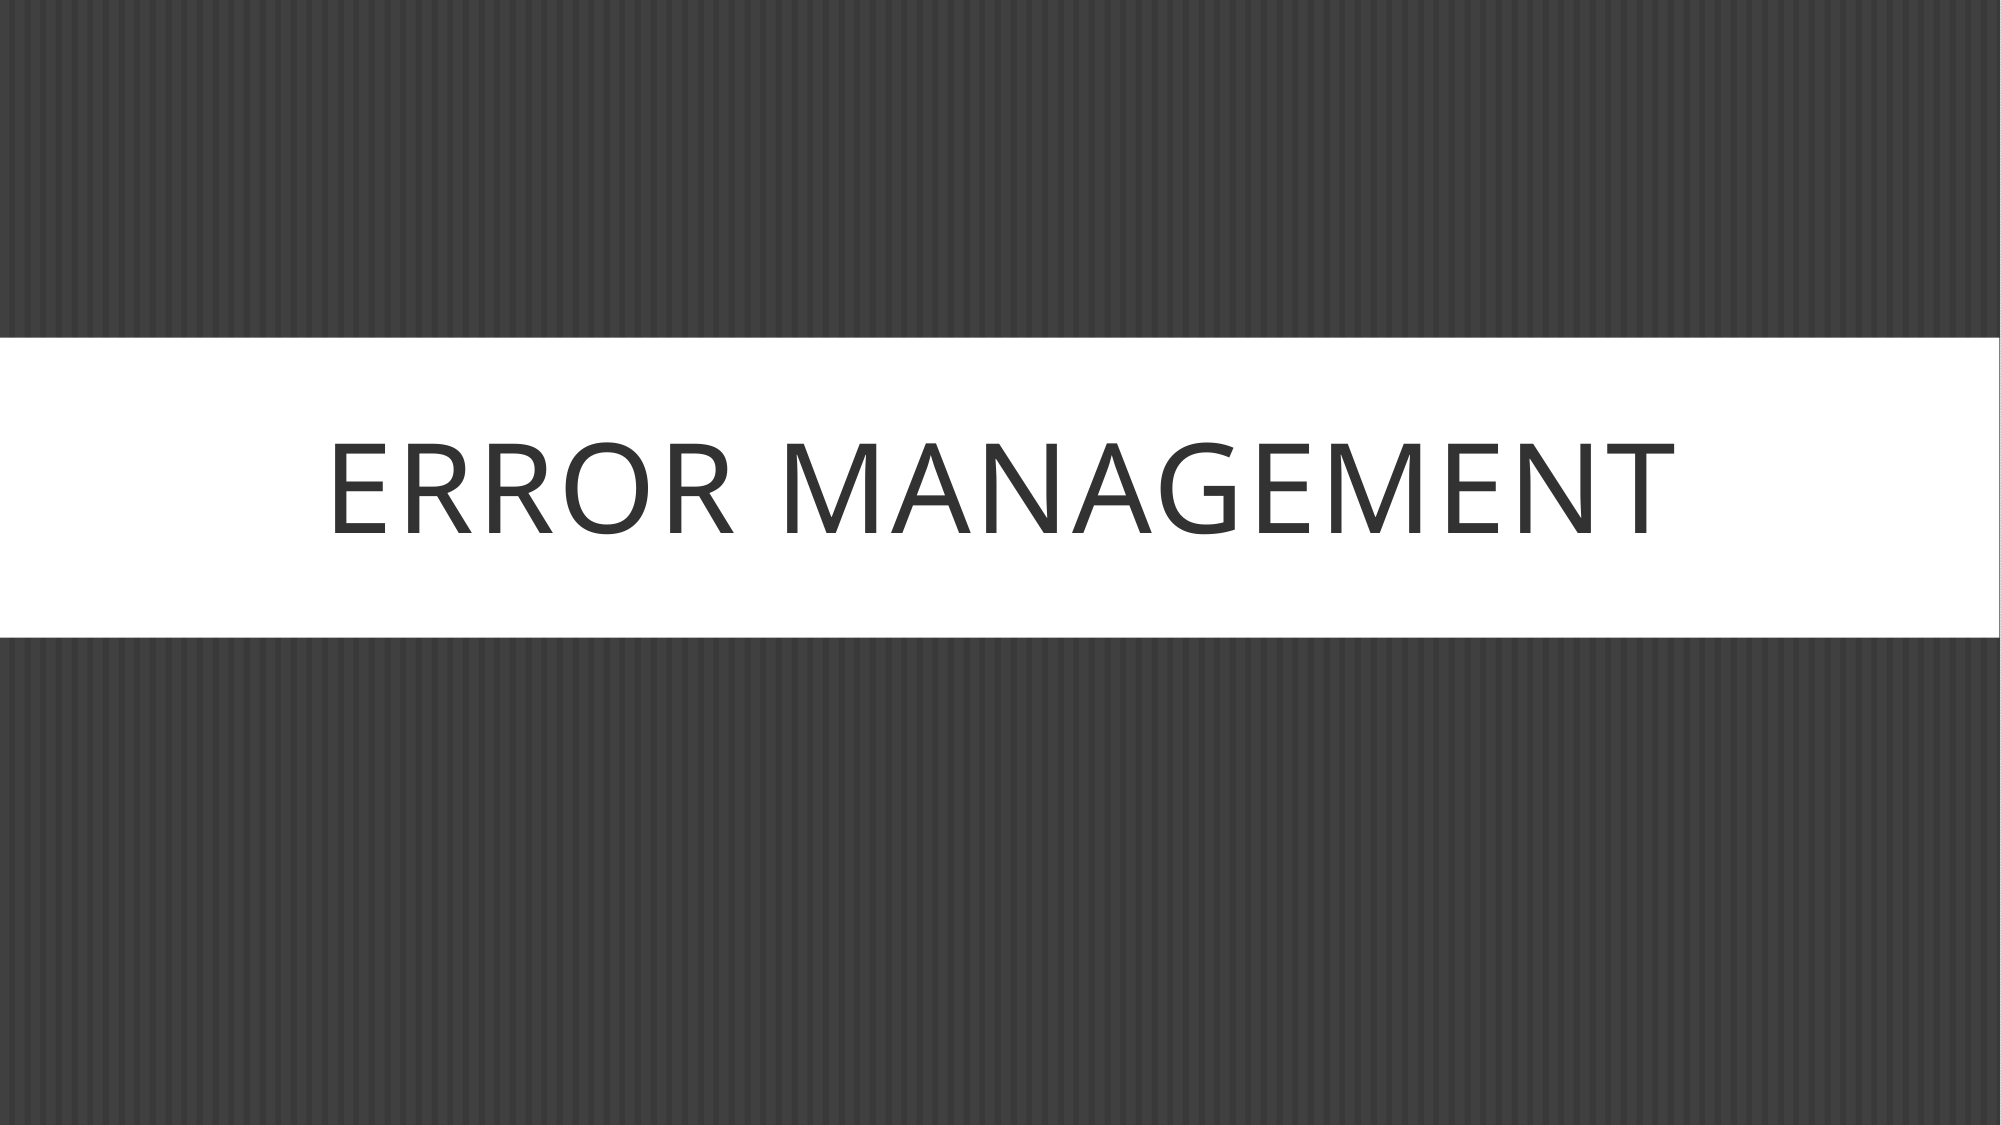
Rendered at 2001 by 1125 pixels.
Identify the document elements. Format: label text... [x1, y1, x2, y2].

title Error Management [60, 355, 1942, 641]
